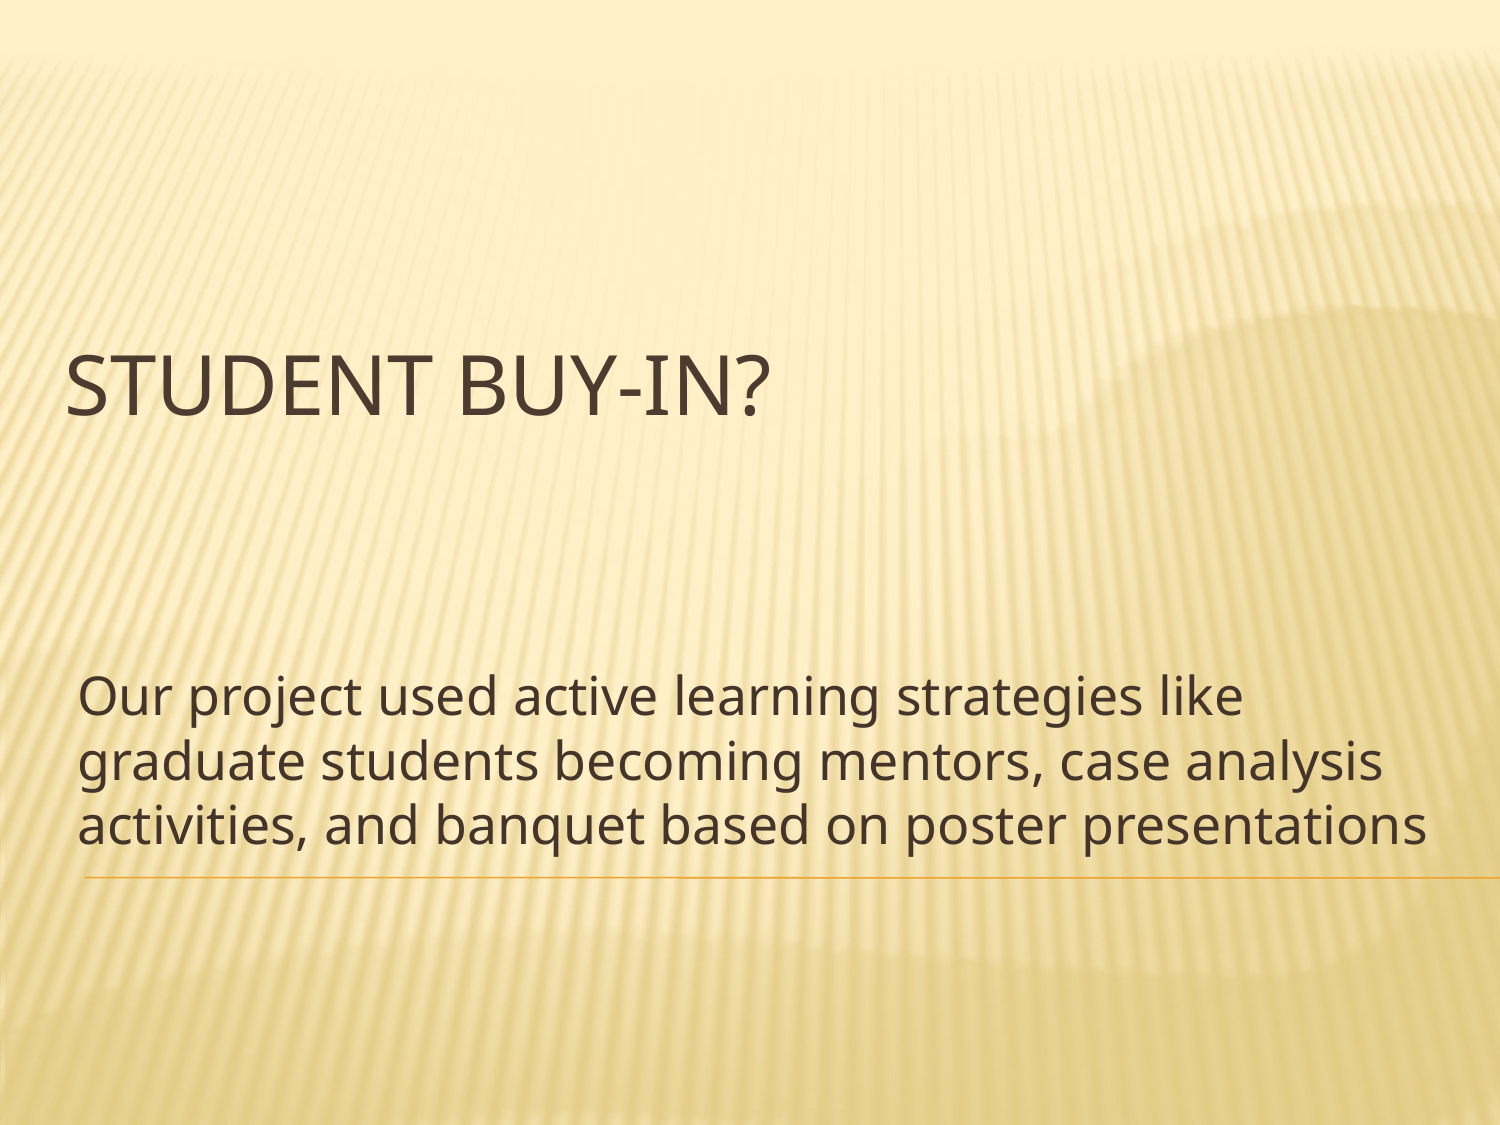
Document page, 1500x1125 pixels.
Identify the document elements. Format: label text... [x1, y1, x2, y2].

subtitle Our project used active learning strategies like graduate students becoming mentors, case analysis activities, and banquet based on poster presentations [62, 637, 1450, 863]
title Student Buy-in? [50, 324, 1438, 526]
